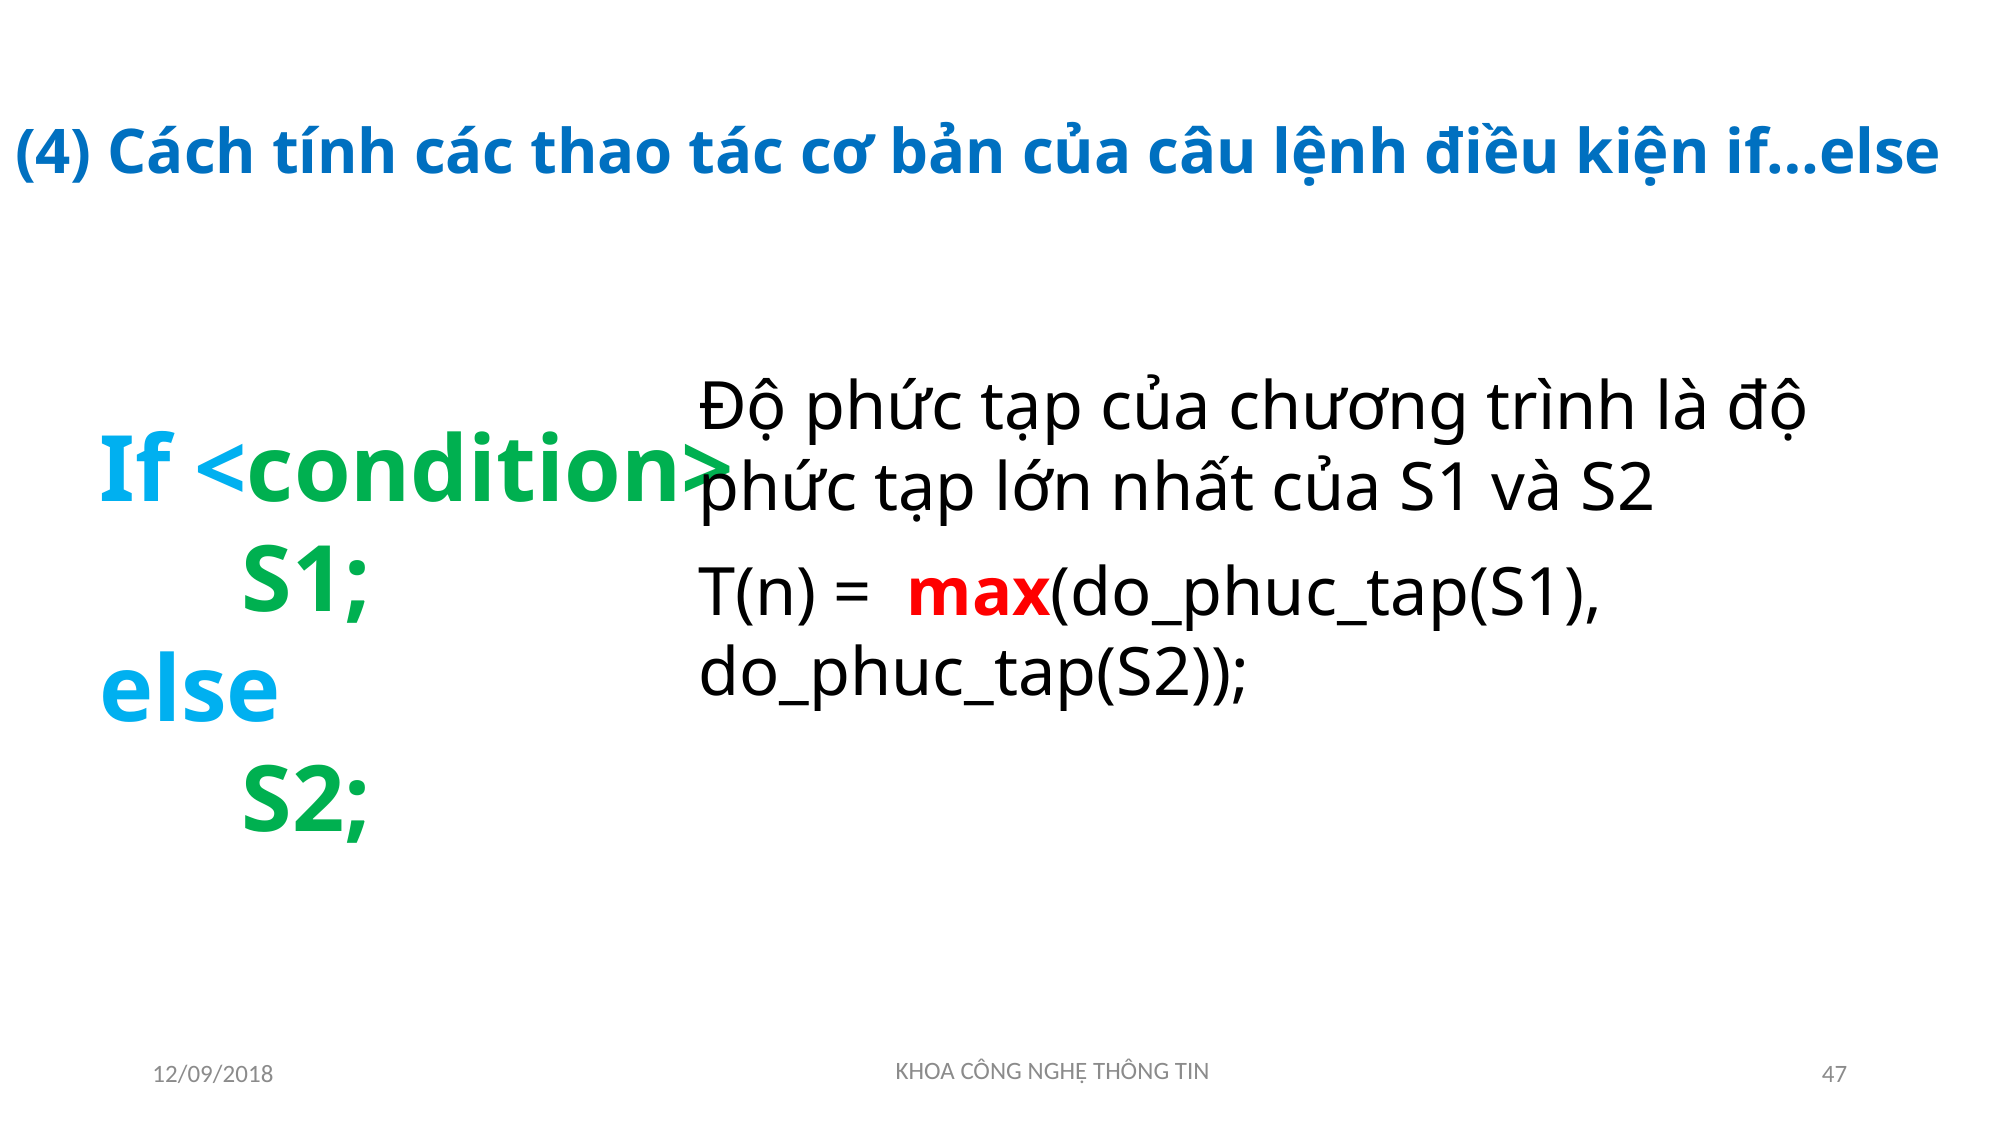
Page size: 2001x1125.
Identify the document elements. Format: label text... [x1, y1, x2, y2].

text_box T(n) = max(do_phuc_tap(S1), do_phuc_tap(S2)); [683, 541, 2000, 716]
text_box If <condition> S1; else S2; [84, 402, 1258, 968]
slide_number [137, 1042, 588, 1103]
title (4) Cách tính các thao tác cơ bản của câu lệnh điều kiện if…else [0, 21, 2000, 240]
slide_number 47 [1412, 1042, 1863, 1103]
text_box Độ phức tạp của chương trình là độ phức tạp lớn nhất của S1 và S2 [683, 356, 1858, 531]
